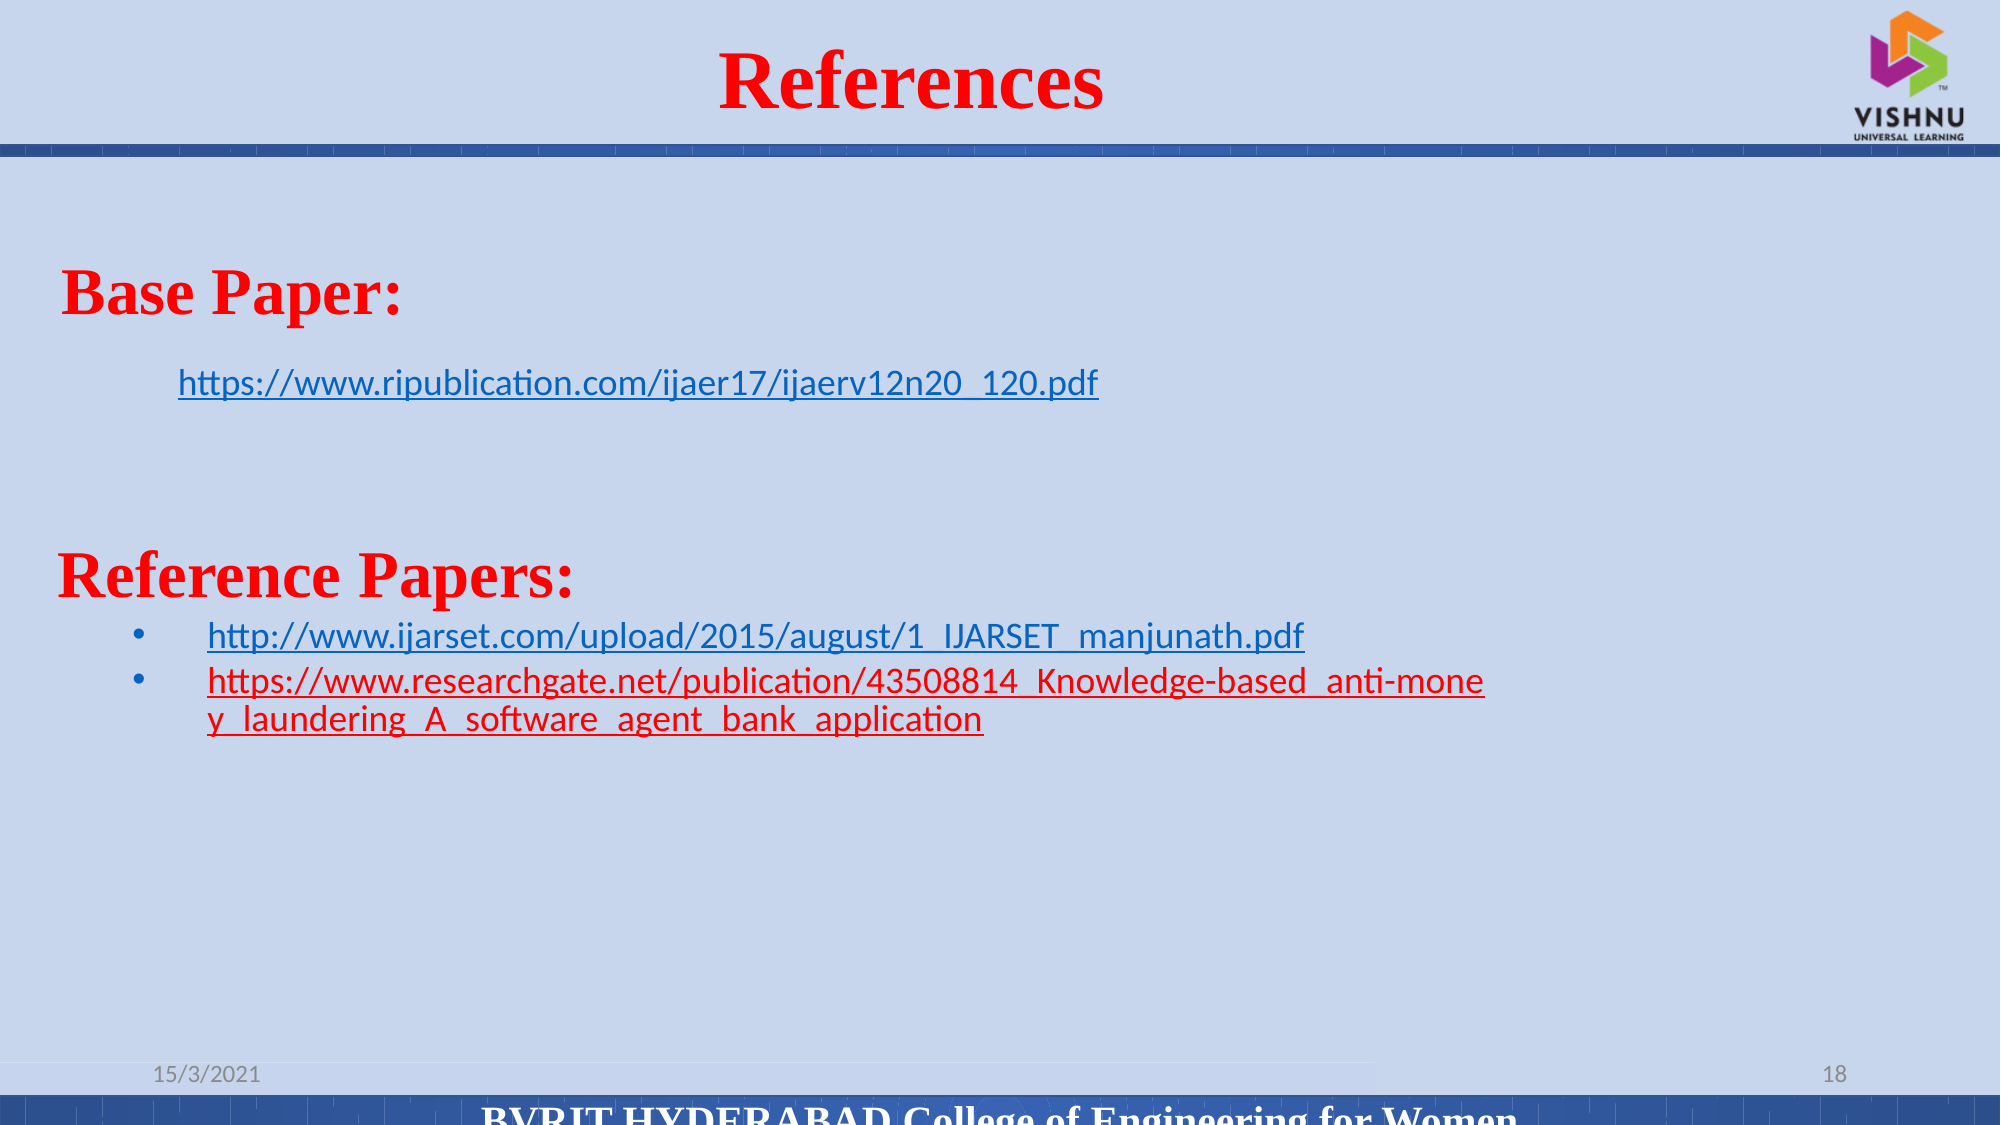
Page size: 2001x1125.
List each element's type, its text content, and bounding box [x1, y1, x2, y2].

text_box [0, 144, 1823, 157]
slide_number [137, 1042, 588, 1095]
text_box References [177, 17, 1646, 133]
text_box BVRIT HYDERABAD College of Engineering for Women [0, 1095, 2000, 1125]
slide_number 18 [1412, 1042, 1863, 1095]
picture [1823, 0, 2000, 169]
text_box Base Paper: https://www.ripublication.com/ijaer17/ijaerv12n20_120.pdf [13, 241, 1482, 496]
text_box Reference Papers: http://www.ijarset.com/upload/2015/august/1_IJARSET_manjunath.pdf https://www.researchgate.net/publication/43508814_Knowledge-based_anti-money_laundering_A_software_agent_bank_application [42, 523, 1511, 789]
